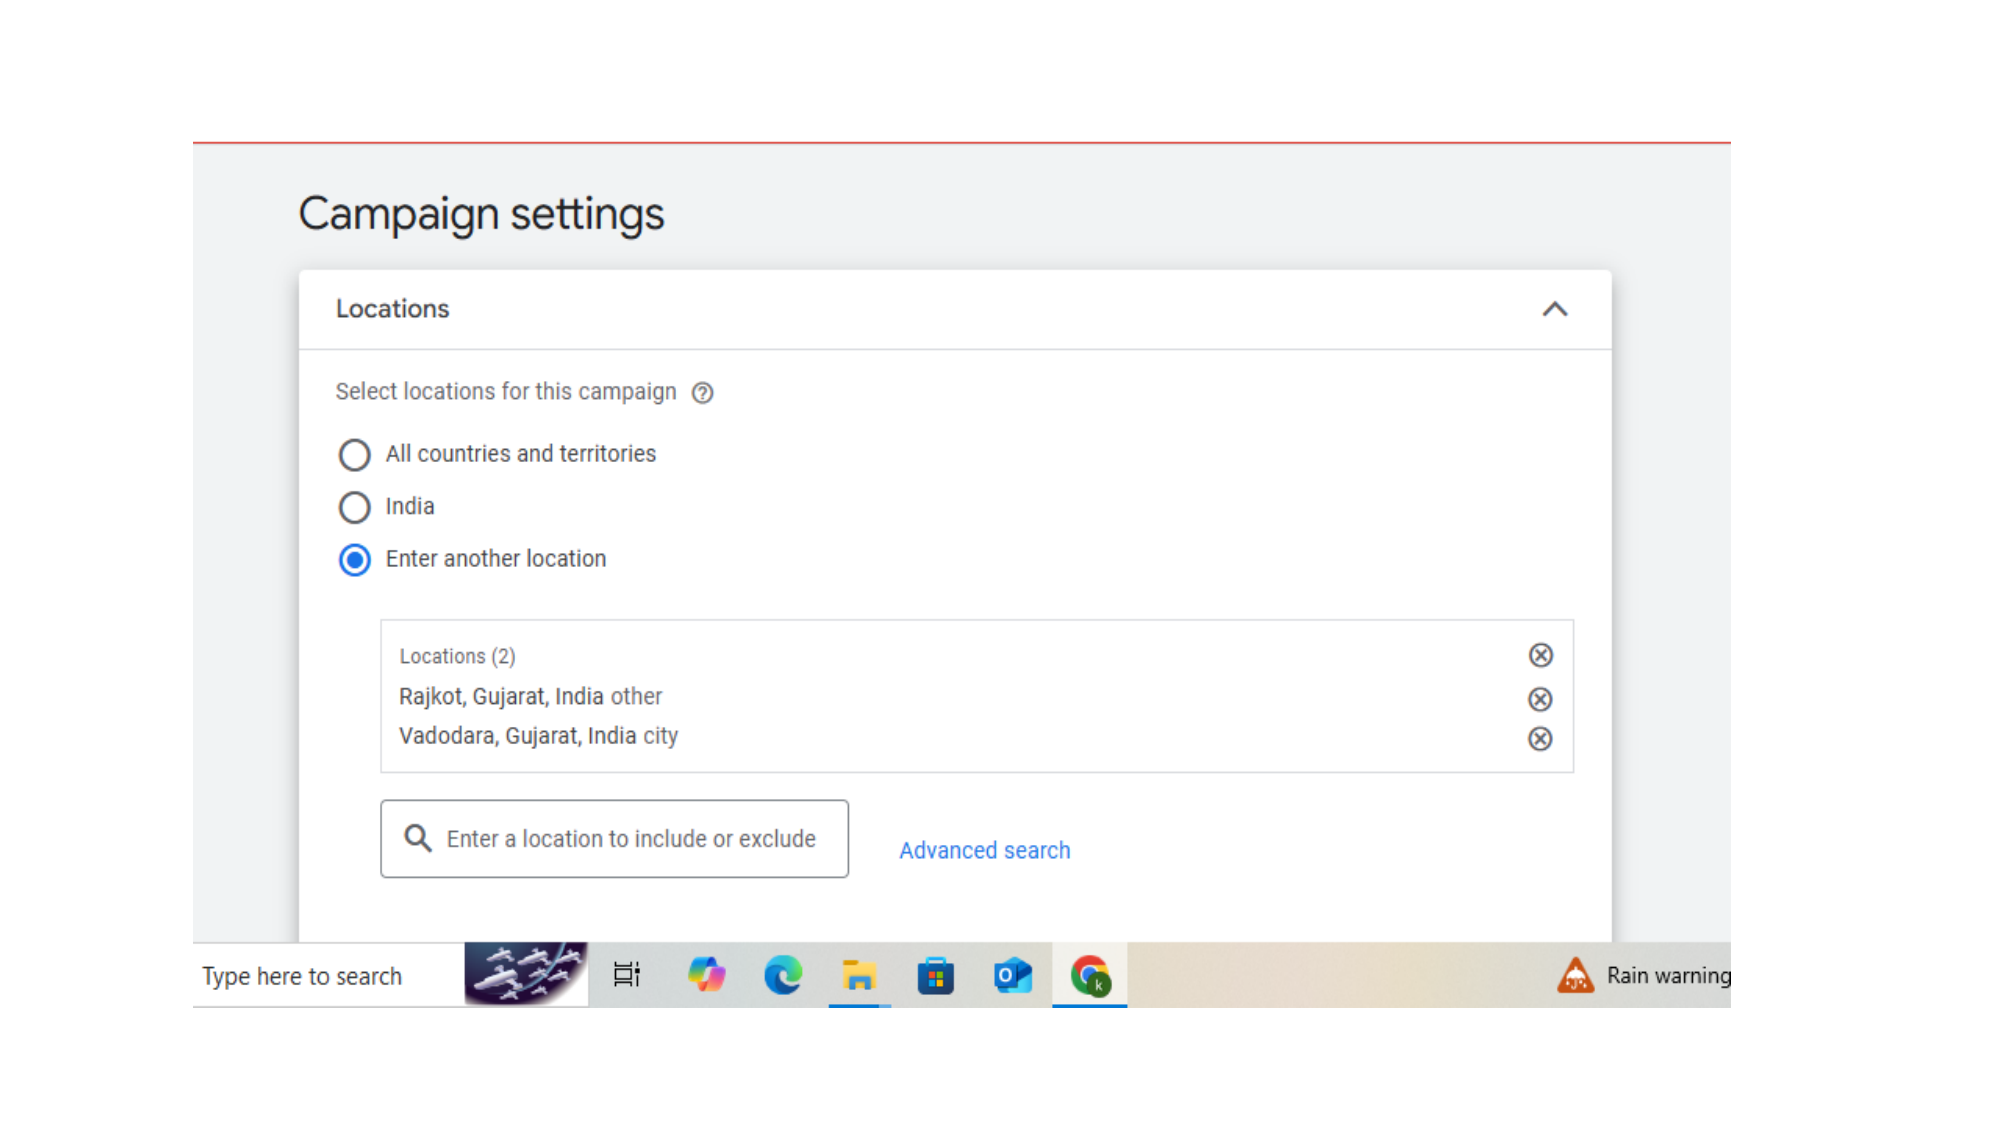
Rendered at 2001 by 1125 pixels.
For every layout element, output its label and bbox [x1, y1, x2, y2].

picture [193, 139, 1731, 1008]
